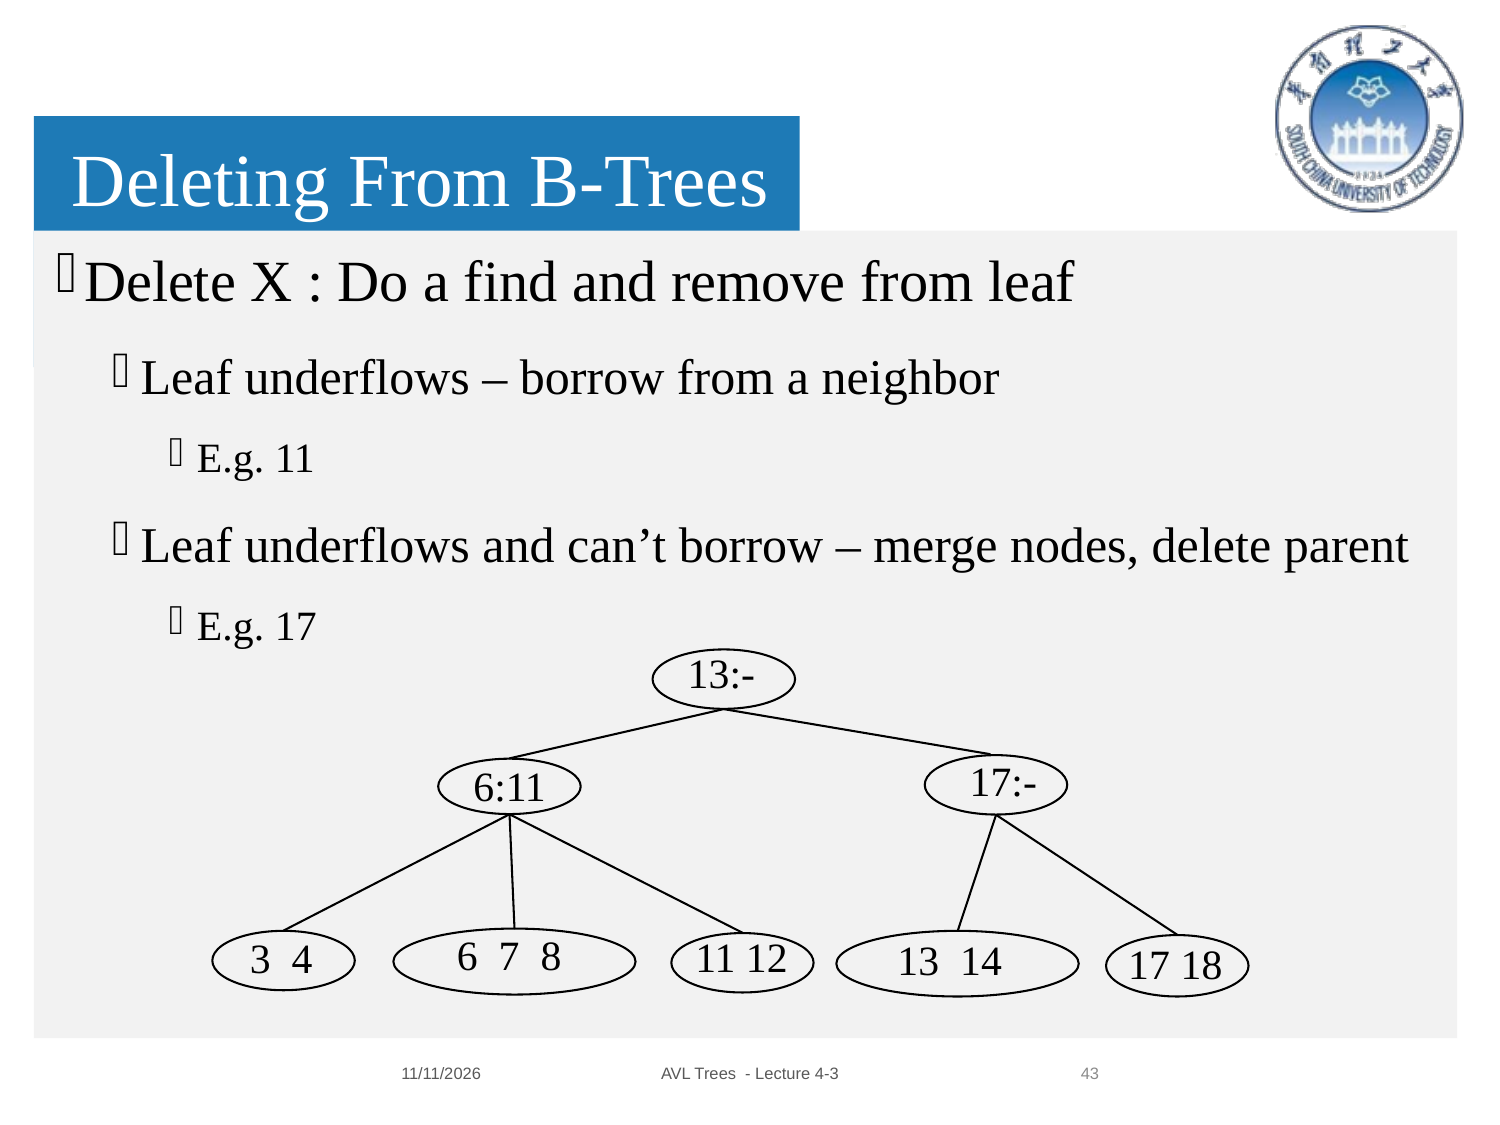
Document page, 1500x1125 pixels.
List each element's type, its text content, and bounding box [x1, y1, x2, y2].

picture [1269, 18, 1472, 221]
text_box Deleting From B-Trees [60, 123, 833, 242]
slide_number 43 [924, 1042, 1115, 1103]
list Delete X : Do a find and remove from leaf Leaf underflows – borrow from a neighbor E.g. 11 Leaf underflows and can’t borrow – merge nodes, delete parent E.g. 17 [41, 243, 1454, 985]
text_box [212, 649, 1249, 997]
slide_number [386, 1042, 576, 1103]
footer AVL Trees - Lecture 4-3 [607, 1042, 893, 1103]
text_box [33, 230, 1458, 1039]
text_box [33, 115, 801, 230]
